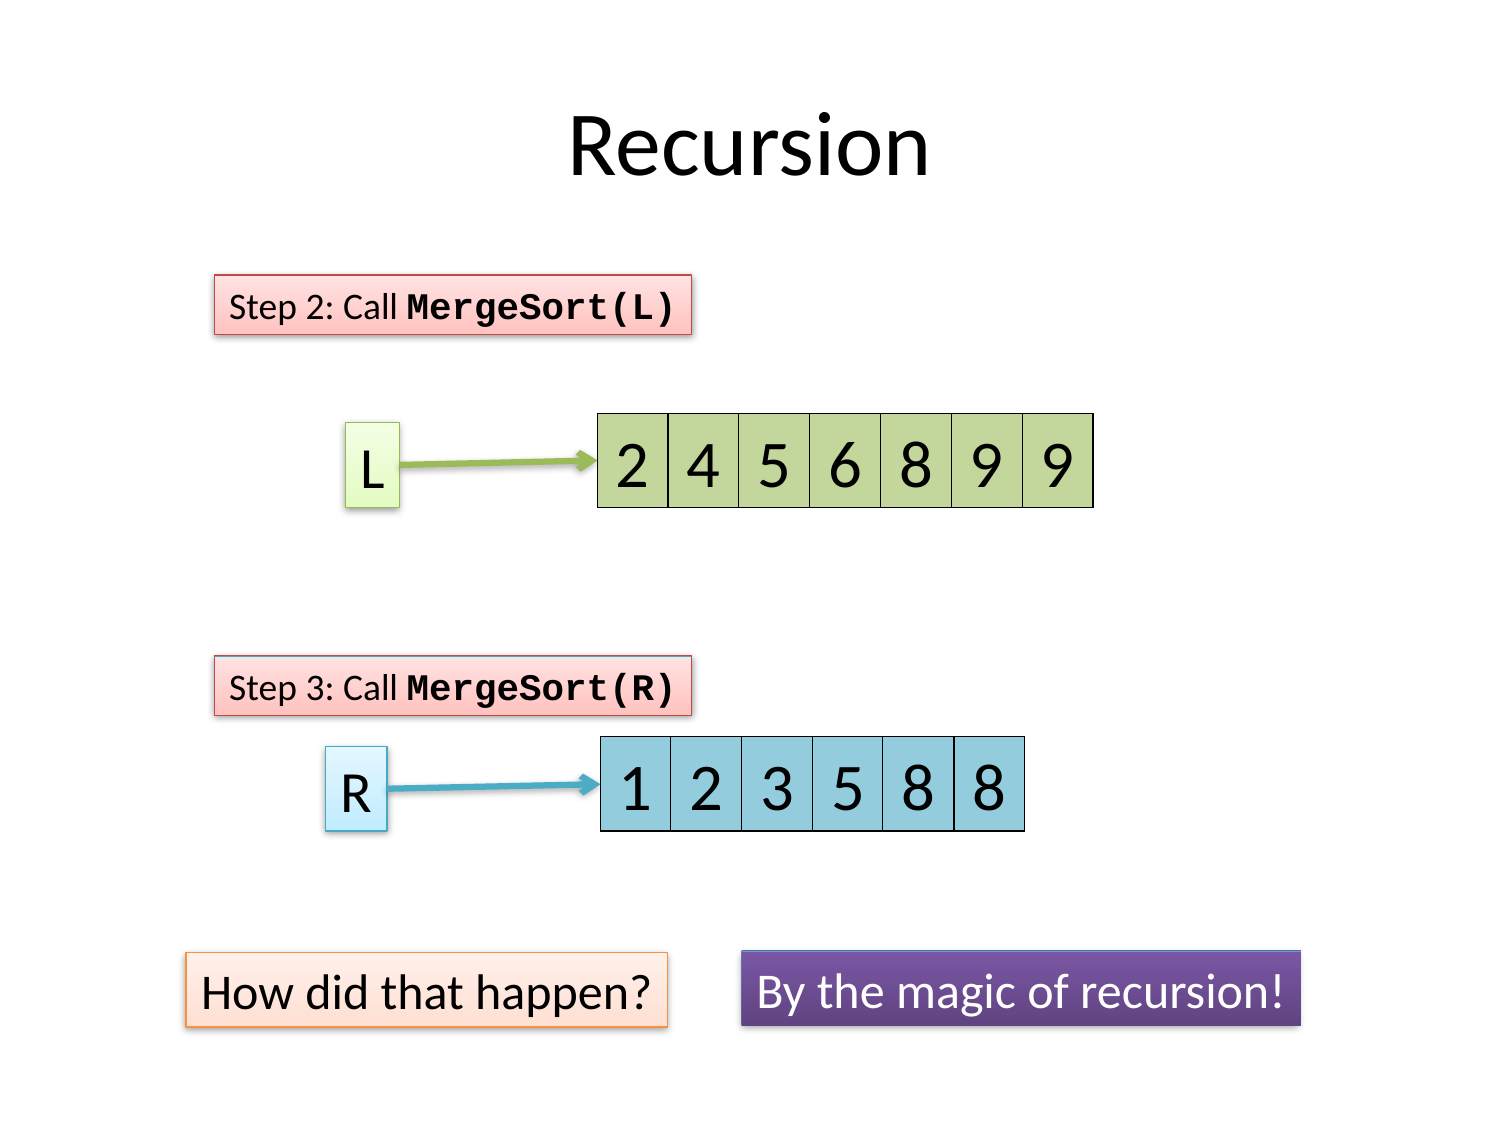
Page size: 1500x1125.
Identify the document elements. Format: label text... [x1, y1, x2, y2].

text_box L [345, 422, 400, 508]
text_box 5 [812, 736, 882, 831]
title Recursion [75, 45, 1425, 233]
text_box 3 [741, 736, 812, 831]
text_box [399, 460, 598, 466]
text_box 4 [668, 413, 738, 508]
text_box R [325, 746, 388, 832]
text_box Step 3: Call MergeSort(R) [214, 655, 692, 716]
text_box 2 [597, 413, 668, 508]
text_box 6 [809, 413, 880, 508]
text_box 1 [600, 736, 670, 831]
text_box 8 [880, 413, 951, 508]
text_box 8 [954, 736, 1025, 831]
text_box Step 2: Call MergeSort(L) [214, 274, 692, 335]
text_box By the magic of recursion! [741, 950, 1301, 1026]
text_box 8 [882, 736, 954, 831]
text_box 9 [951, 413, 1022, 508]
text_box How did that happen? [185, 952, 668, 1028]
text_box 5 [738, 413, 809, 508]
text_box 9 [1022, 413, 1093, 508]
text_box 2 [670, 736, 741, 831]
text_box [387, 783, 601, 790]
